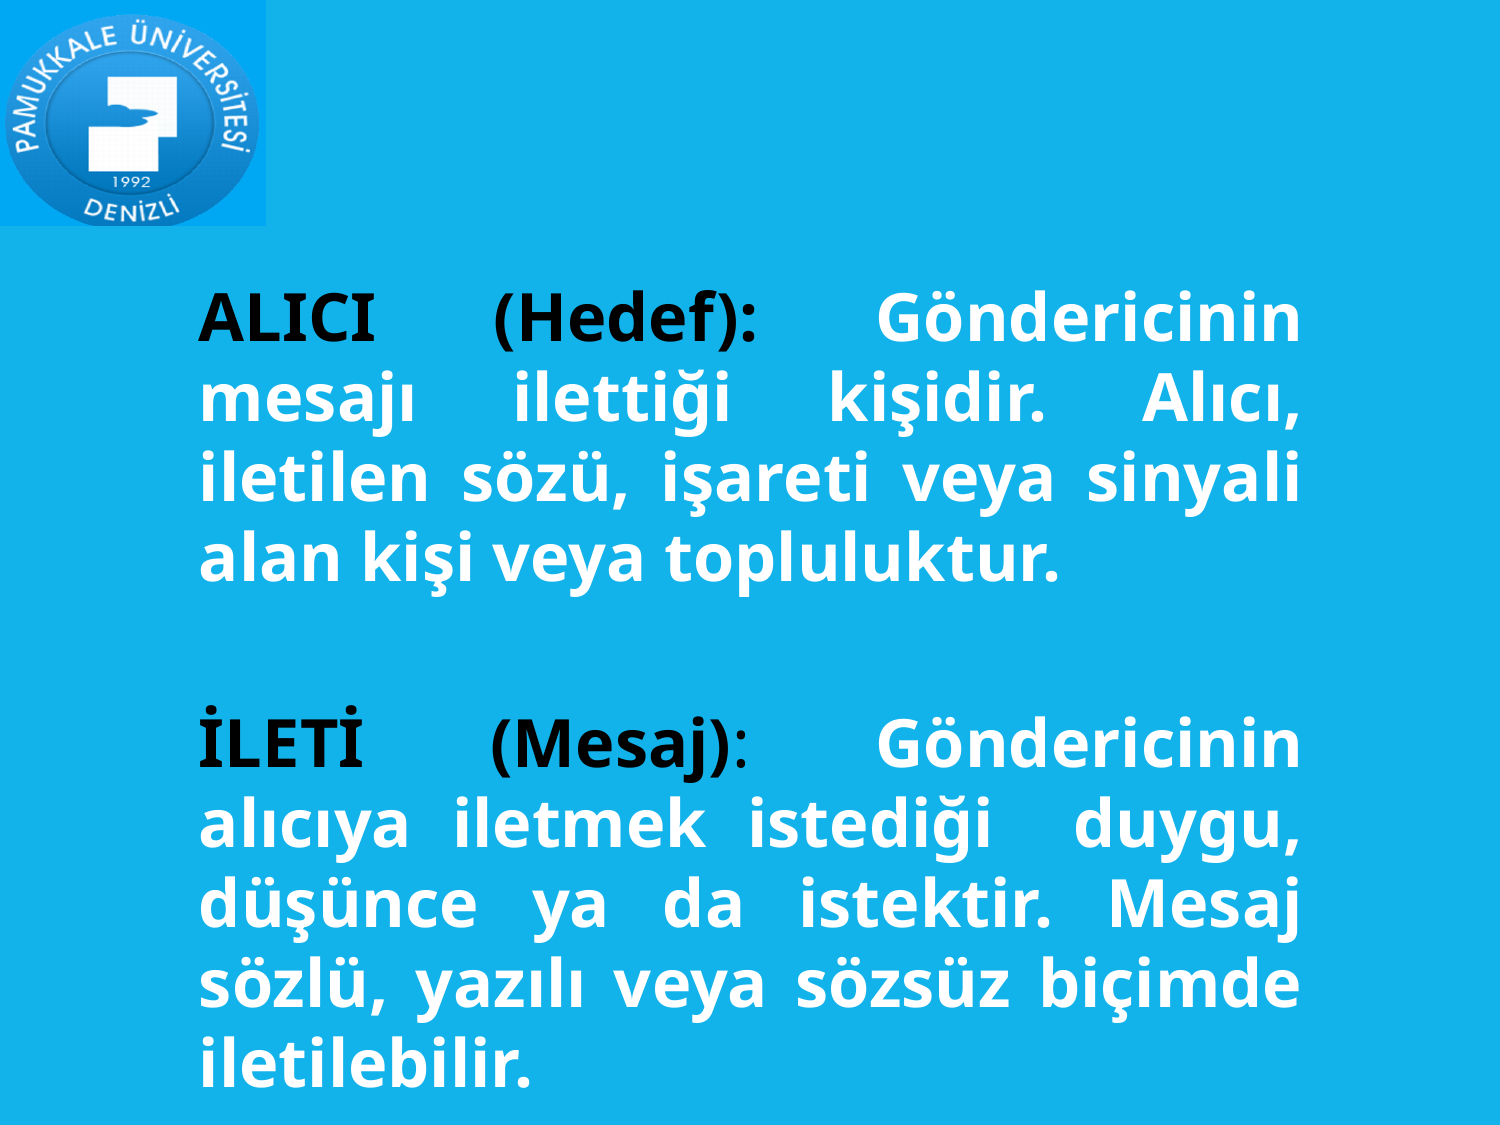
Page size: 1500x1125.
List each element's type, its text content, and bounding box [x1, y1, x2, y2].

text_box ALICI (Hedef): Göndericinin mesajı ilettiği kişidir. Alıcı, iletilen sözü, işareti veya sinyali alan kişi veya topluluktur. İLETİ (Mesaj): Göndericinin alıcıya iletmek istediği duygu, düşünce ya da istektir. Mesaj sözlü, yazılı veya sözsüz biçimde iletilebilir. [184, 267, 1319, 1109]
picture [6, 15, 258, 225]
